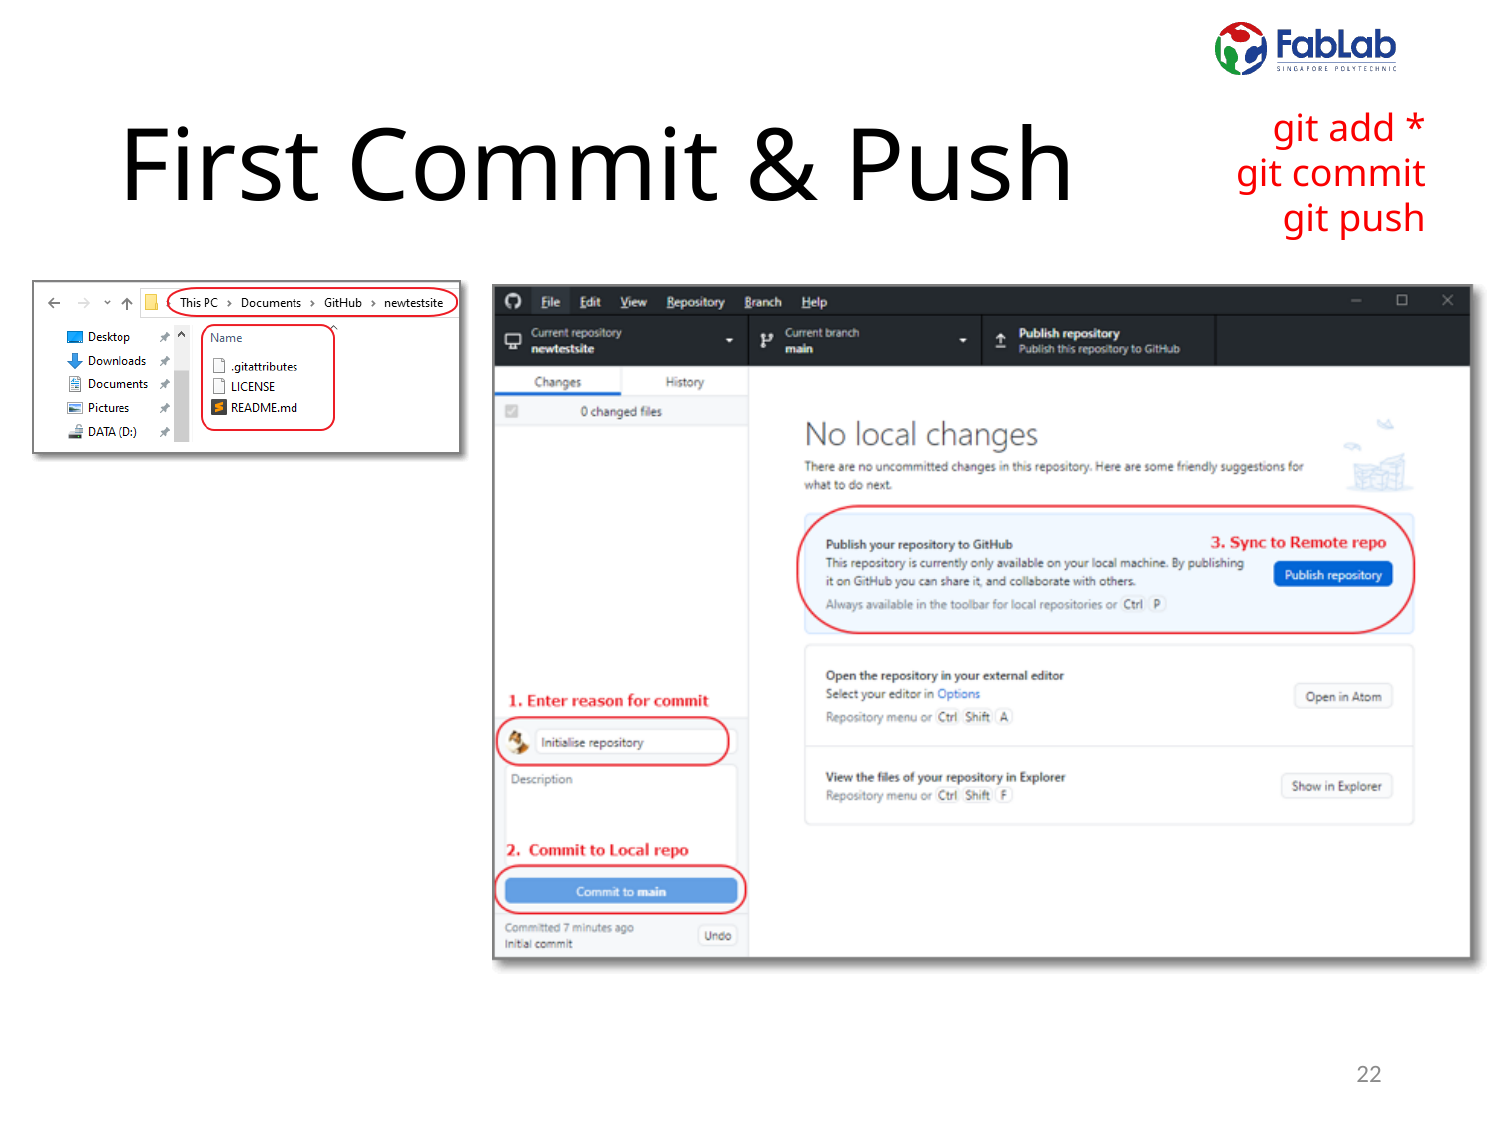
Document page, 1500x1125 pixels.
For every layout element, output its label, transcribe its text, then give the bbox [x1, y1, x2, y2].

picture [492, 284, 1487, 975]
slide_number 22 [1059, 1042, 1397, 1103]
title First Commit & Push [103, 59, 1397, 278]
picture [1215, 22, 1396, 59]
picture [32, 280, 469, 462]
text_box git add * git commit git push [875, 96, 1441, 247]
